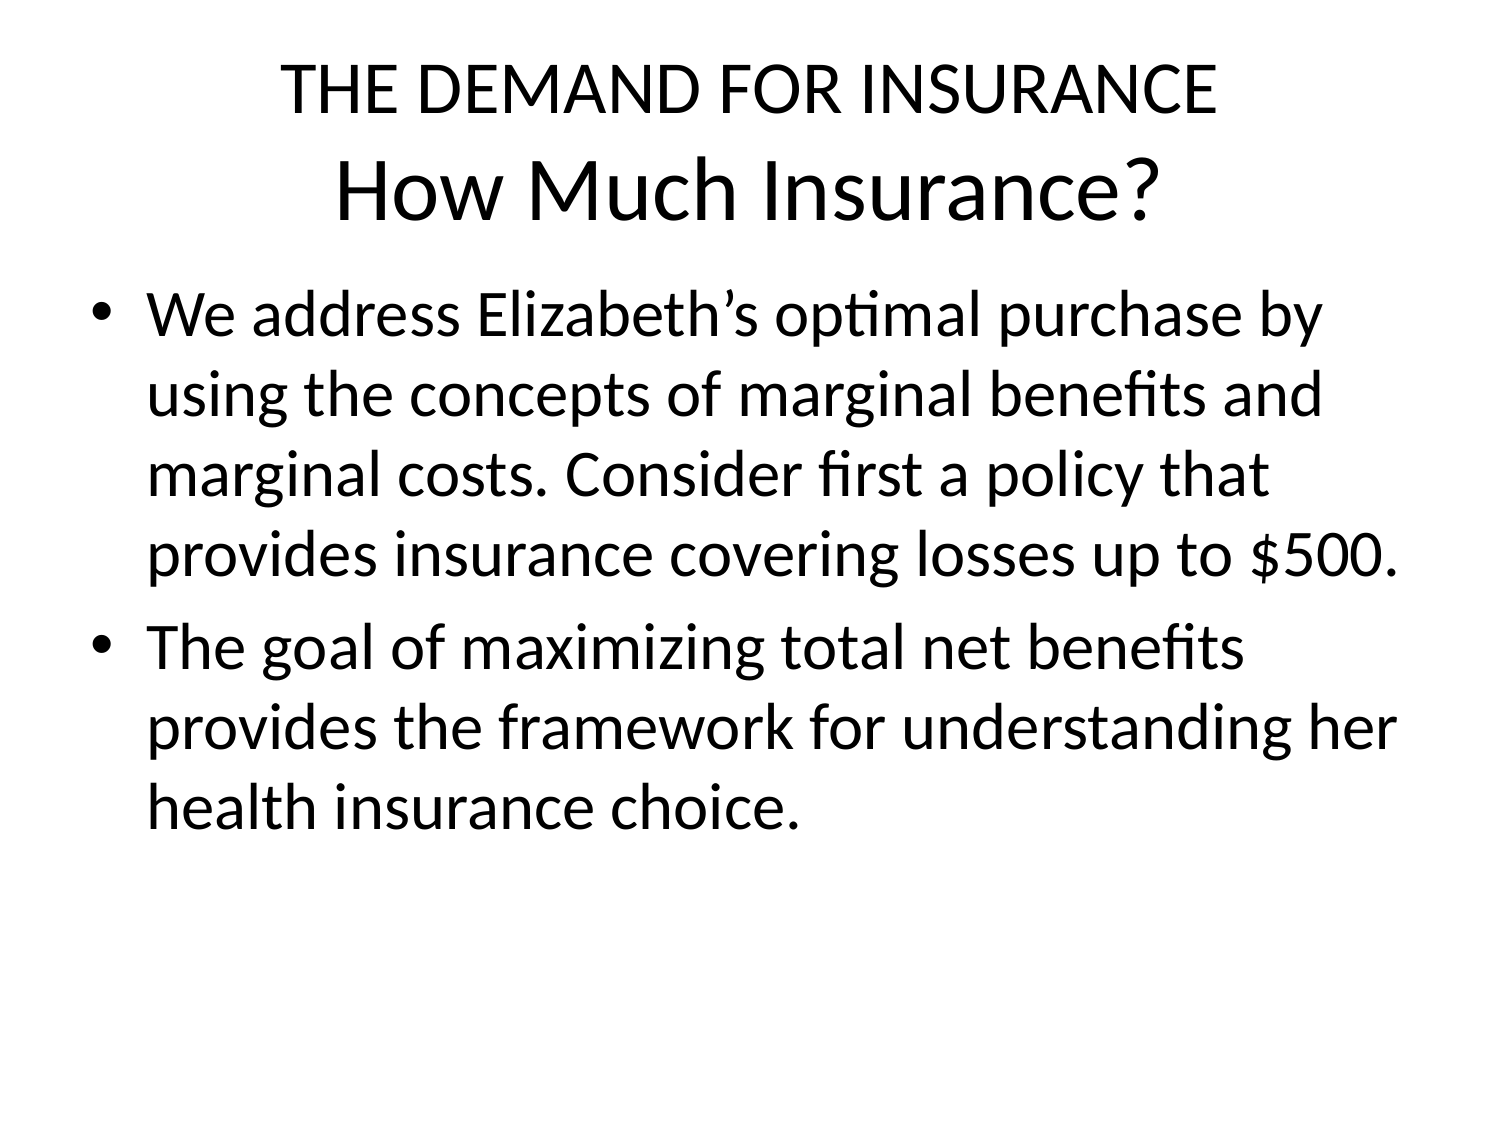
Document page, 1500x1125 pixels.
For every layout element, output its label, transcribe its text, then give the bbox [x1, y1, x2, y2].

list We address Elizabeth’s optimal purchase by using the concepts of marginal benefits and marginal costs. Consider first a policy that provides insurance covering losses up to $500. The goal of maximizing total net benefits provides the framework for understanding her health insurance choice. [75, 262, 1425, 1005]
title THE DEMAND FOR INSURANCE How Much Insurance? [75, 45, 1425, 233]
